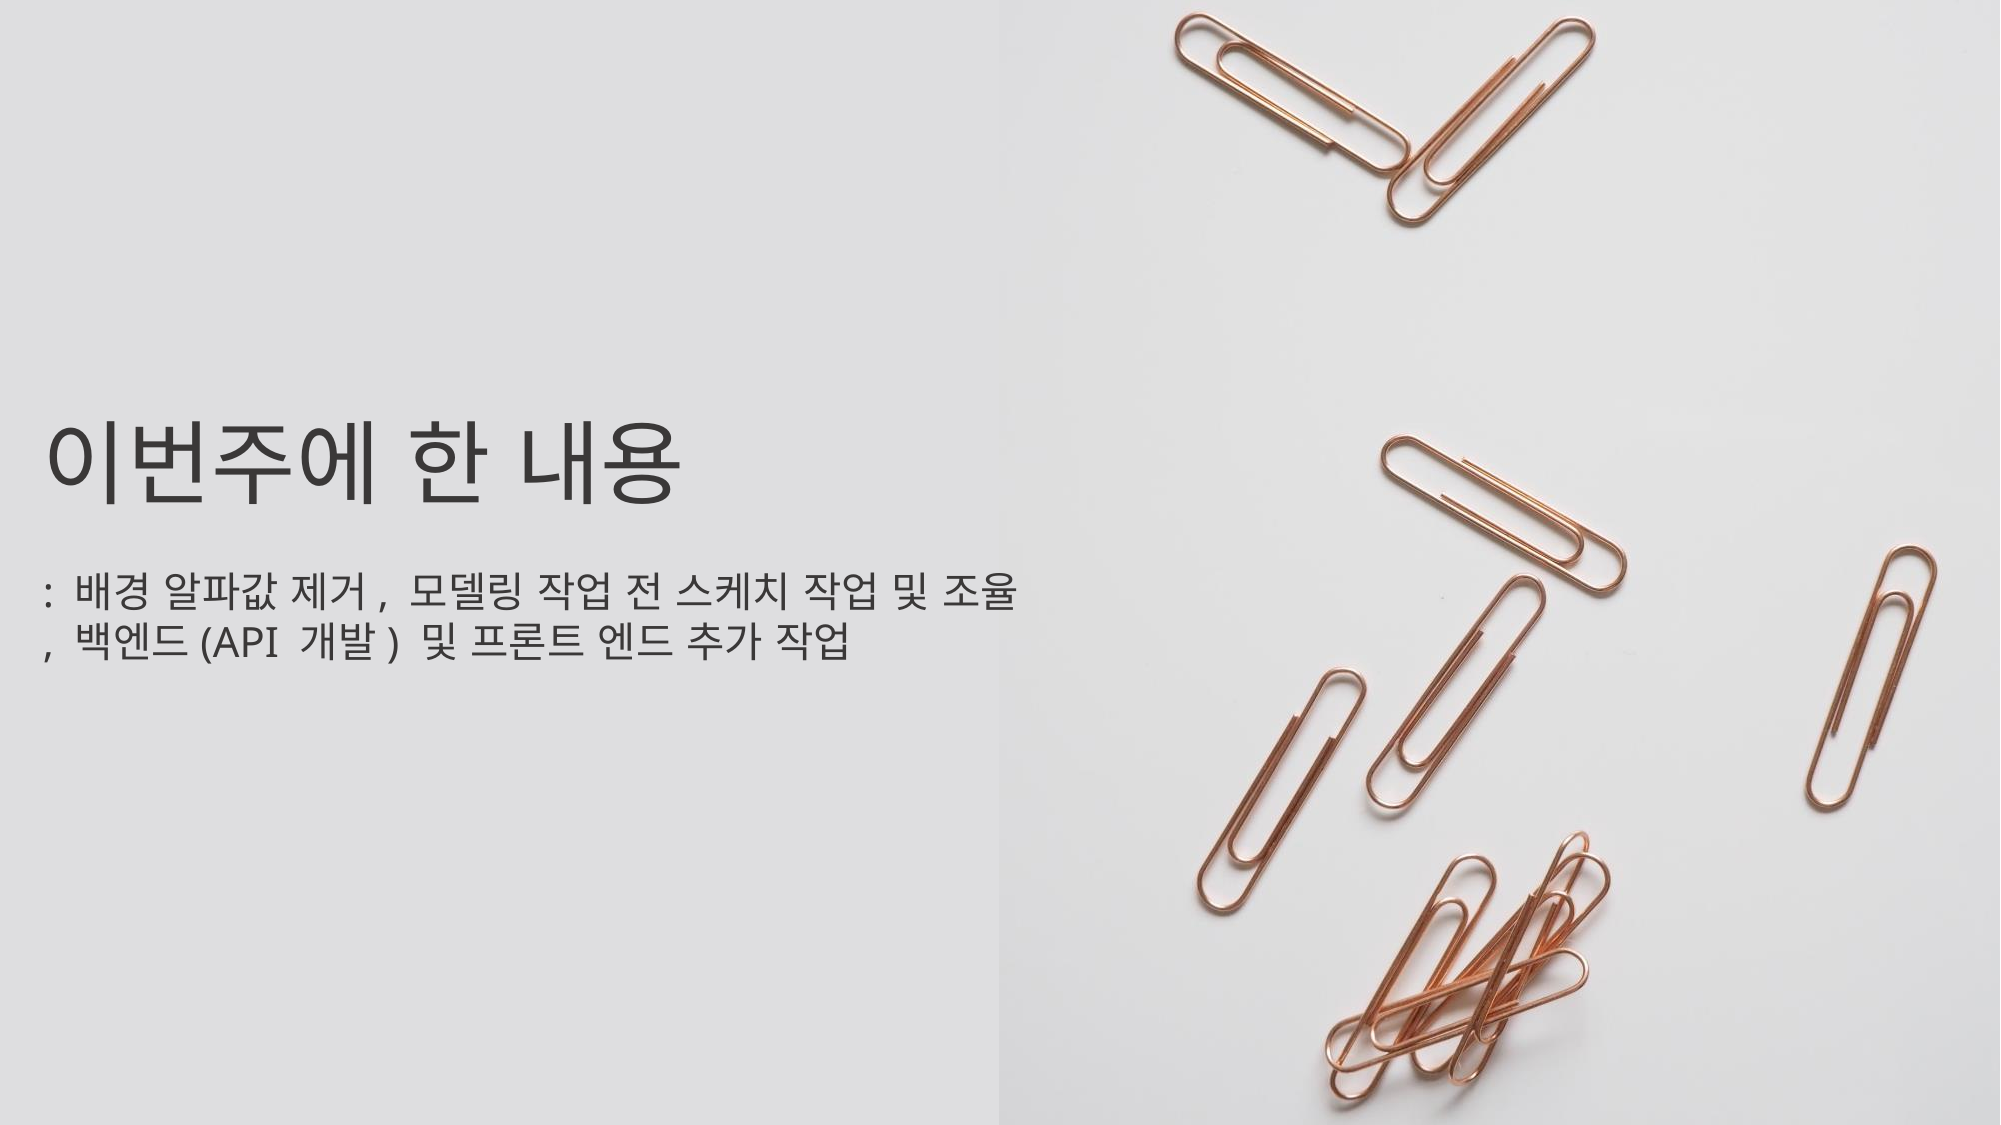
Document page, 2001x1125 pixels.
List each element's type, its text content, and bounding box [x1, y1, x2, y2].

text_box 이번주에 한 내용 : 배경 알파값 제거, 모델링 작업 전 스케치 작업 및 조율 , 백엔드(API 개발) 및 프론트 엔드 추가 작업 [28, 398, 999, 674]
picture [999, 0, 2000, 1125]
